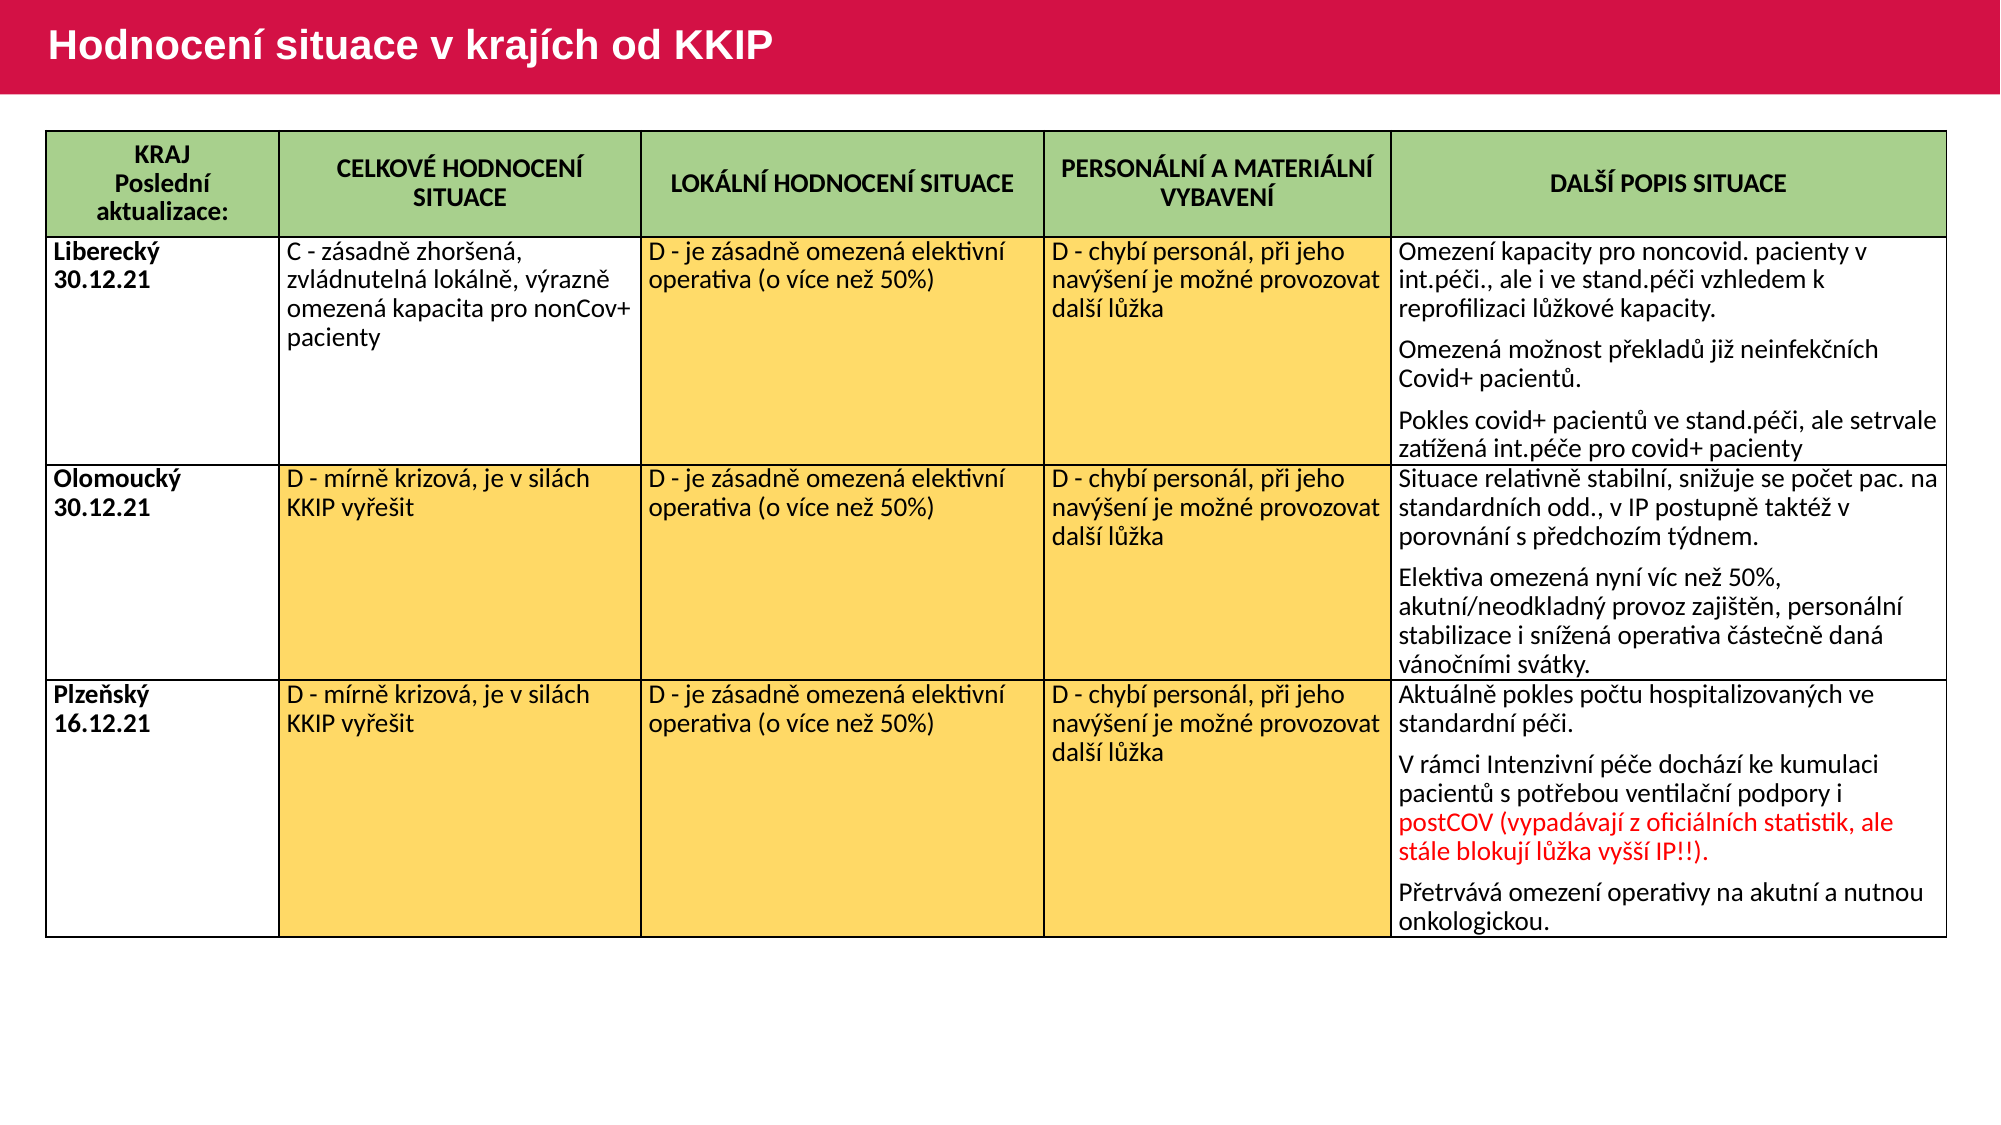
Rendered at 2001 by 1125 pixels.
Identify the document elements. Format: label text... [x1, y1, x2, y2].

table_cell Situace relativně stabilní, snižuje se počet pac. na standardních odd., v IP postupně taktéž v porovnání s předchozím týdnem. Elektiva omezená nyní víc než 50%, akutní/neodkladný provoz zajištěn, personální stabilizace i snížená operativa částečně daná vánočními svátky. [1392, 466, 1946, 679]
table_cell D - chybí personál, při jeho navýšení je možné provozovat další lůžka [1045, 466, 1390, 679]
table_header LOKÁLNÍ HODNOCENÍ SITUACE [642, 132, 1043, 236]
table_cell Olomoucký 30.12.21 [47, 466, 278, 679]
table_cell Plzeňský 16.12.21 [47, 681, 278, 936]
table_header PERSONÁLNÍ A MATERIÁLNÍ VYBAVENÍ [1045, 132, 1390, 236]
table_cell C - zásadně zhoršená, zvládnutelná lokálně, výrazně omezená kapacita pro nonCov+ pacienty [280, 238, 640, 464]
table_cell D - chybí personál, při jeho navýšení je možné provozovat další lůžka [1045, 238, 1390, 464]
table_cell D - mírně krizová, je v silách KKIP vyřešit [280, 681, 640, 936]
table_cell D - mírně krizová, je v silách KKIP vyřešit [280, 466, 640, 679]
table_cell Aktuálně pokles počtu hospitalizovaných ve standardní péči. V rámci Intenzivní péče dochází ke kumulaci pacientů s potřebou ventilační podpory i postCOV (vypadávají z oficiálních statistik, ale stále blokují lůžka vyšší IP!!). Přetrvává omezení operativy na akutní a nutnou onkologickou. [1392, 681, 1946, 936]
table_cell Omezení kapacity pro noncovid. pacienty v int.péči., ale i ve stand.péči vzhledem k reprofilizaci lůžkové kapacity. Omezená možnost překladů již neinfekčních Covid+ pacientů. Pokles covid+ pacientů ve stand.péči, ale setrvale zatížená int.péče pro covid+ pacienty [1392, 238, 1946, 464]
table_cell D - je zásadně omezená elektivní operativa (o více než 50%) [642, 681, 1043, 936]
table_cell Liberecký 30.12.21 [47, 238, 278, 464]
table_cell D - je zásadně omezená elektivní operativa (o více než 50%) [642, 466, 1043, 679]
table_cell D - chybí personál, při jeho navýšení je možné provozovat další lůžka [1045, 681, 1390, 936]
table_cell D - je zásadně omezená elektivní operativa (o více než 50%) [642, 238, 1043, 464]
table_header CELKOVÉ HODNOCENÍ SITUACE [280, 132, 640, 236]
table_header DALŠÍ POPIS SITUACE [1392, 132, 1946, 236]
table_header KRAJ Poslední aktualizace: [47, 132, 278, 236]
title Hodnocení situace v krajích od KKIP [32, 0, 1254, 94]
